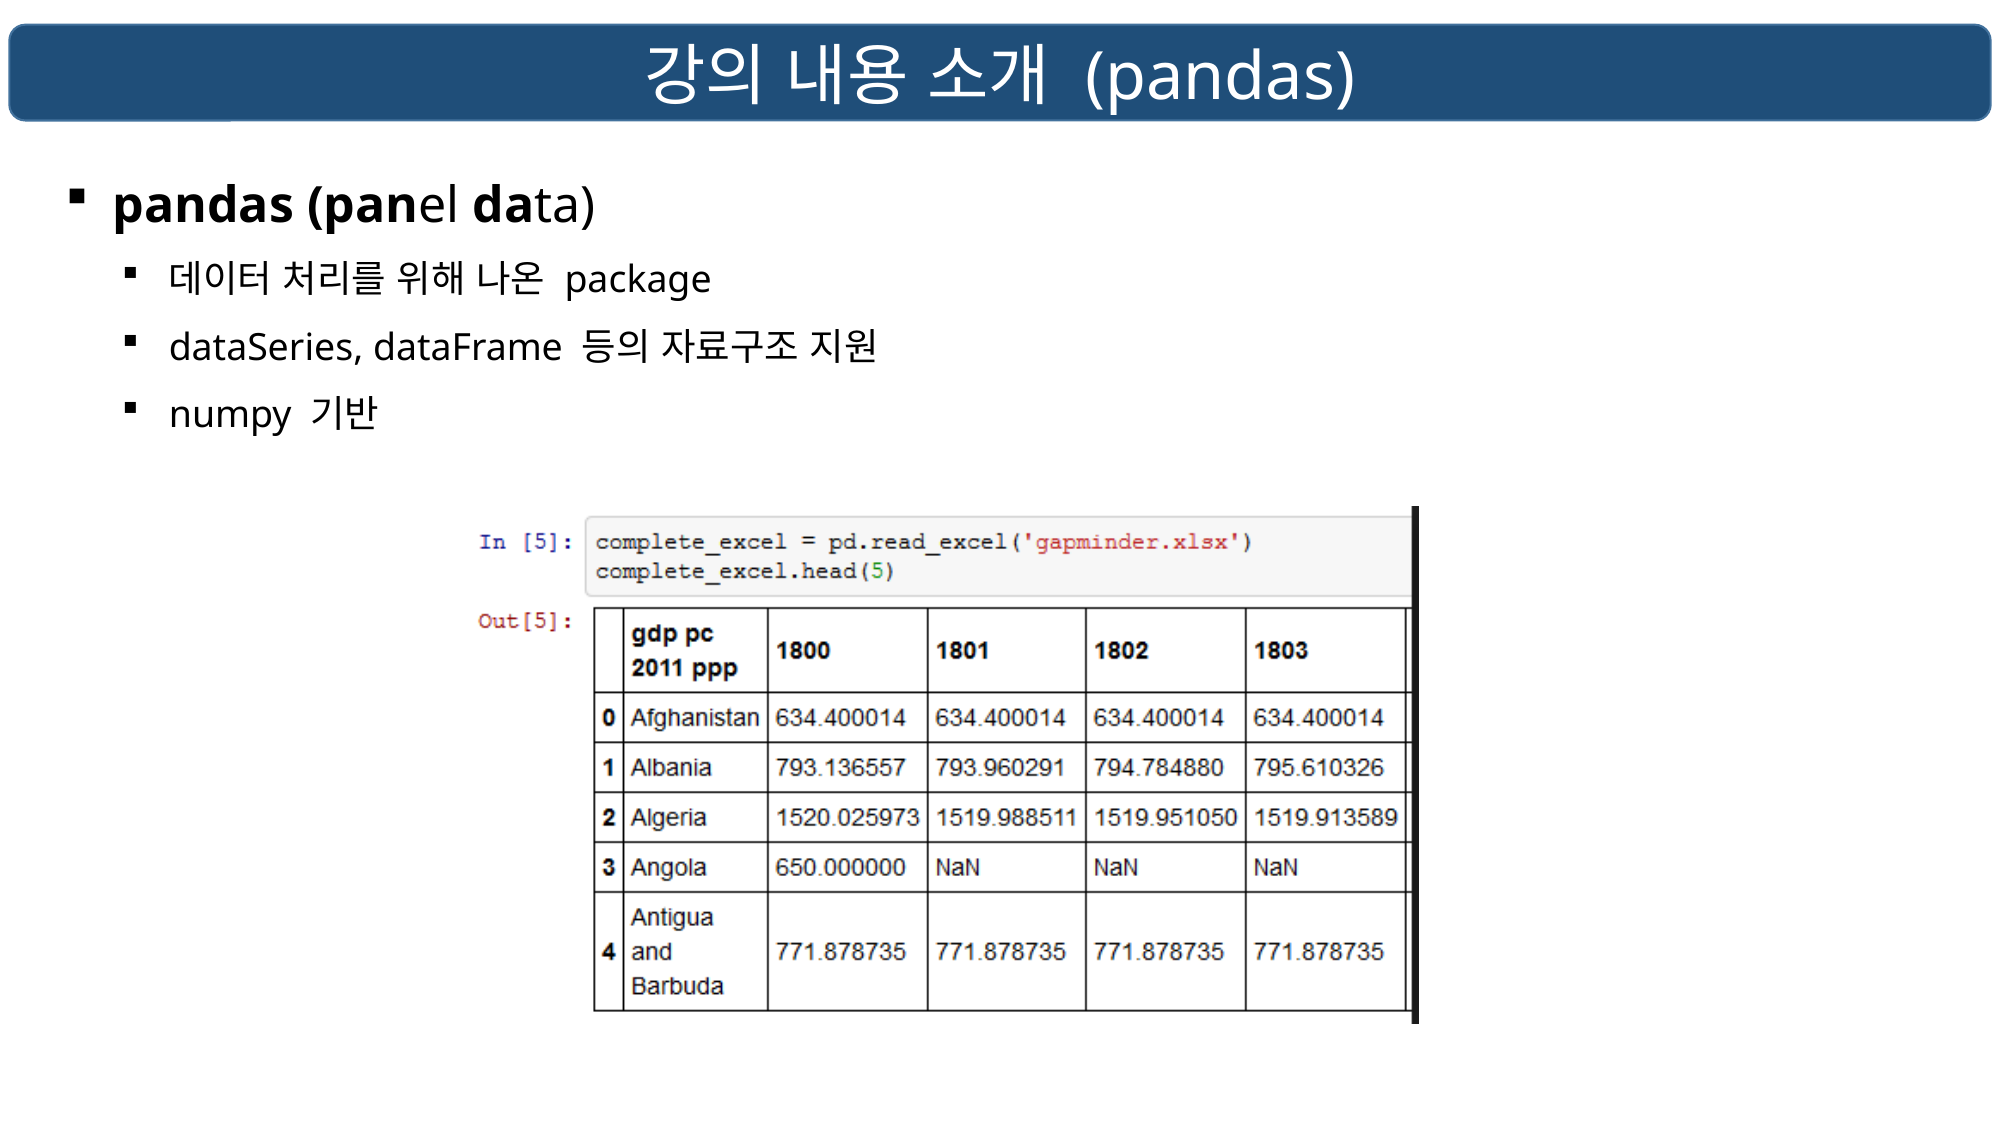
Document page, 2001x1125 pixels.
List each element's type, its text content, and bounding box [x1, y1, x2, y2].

text_box pandas (panel data) 데이터 처리를 위해 나온 package dataSeries, dataFrame 등의 자료구조 지원 numpy 기반 [50, 135, 1630, 443]
picture [470, 506, 1419, 1024]
text_box 강의 내용 소개 (pandas) [8, 23, 1992, 122]
